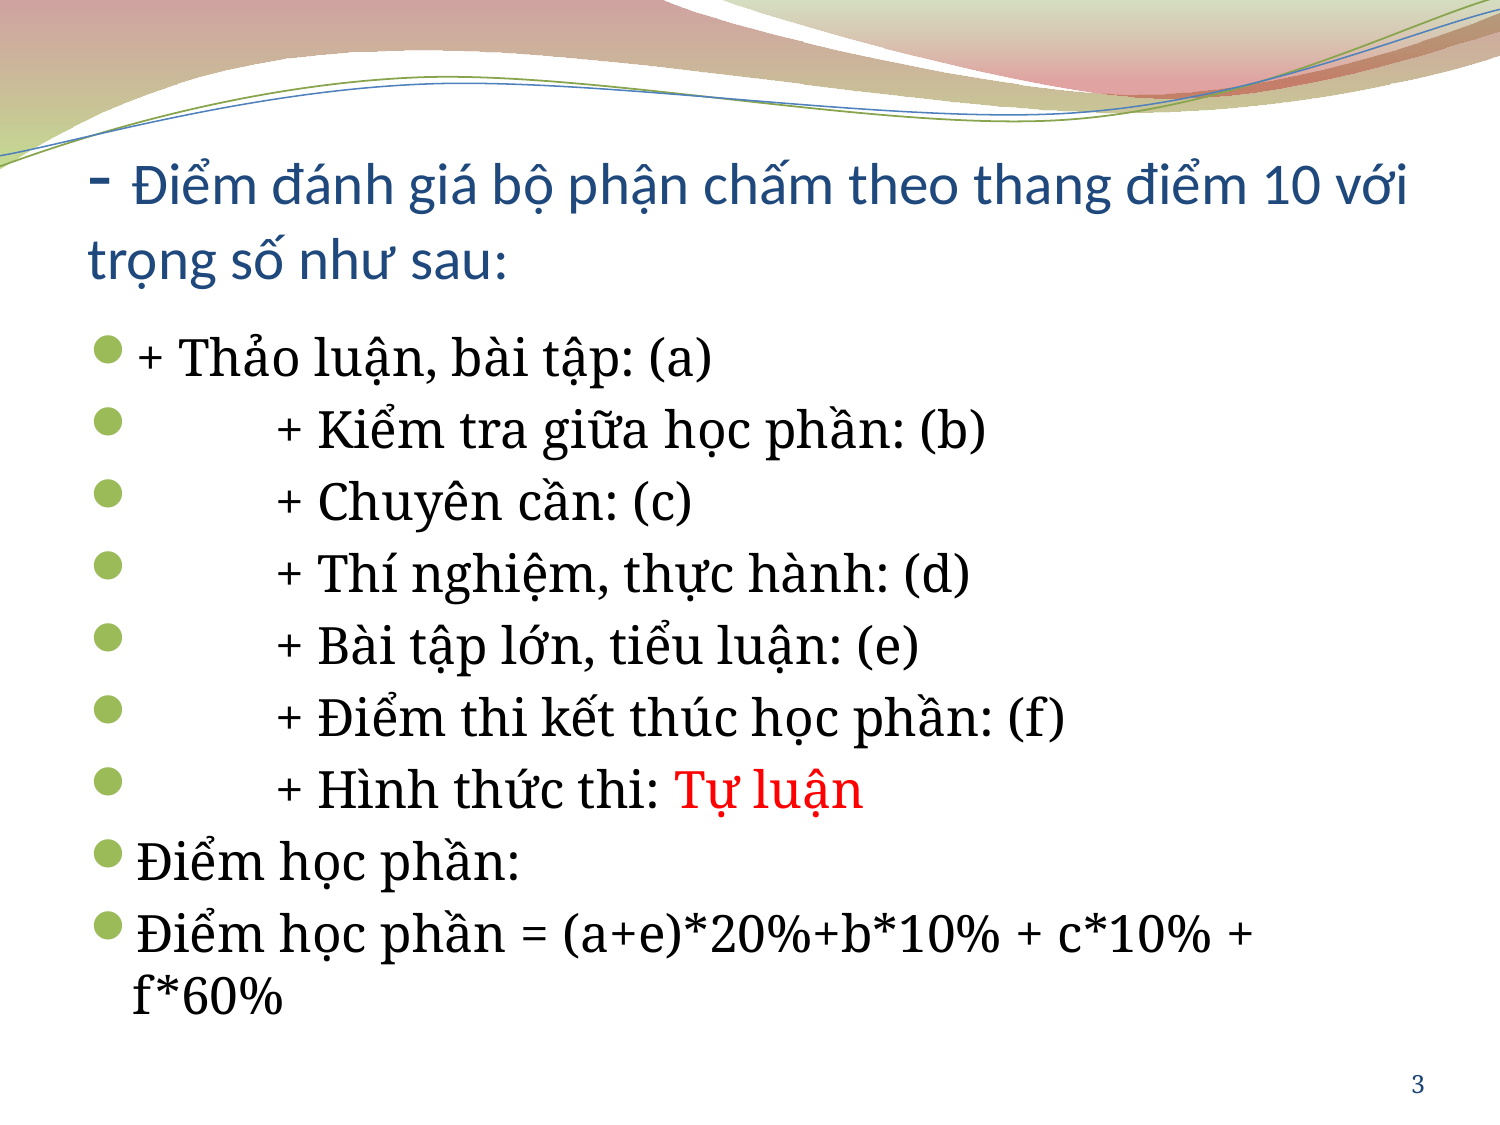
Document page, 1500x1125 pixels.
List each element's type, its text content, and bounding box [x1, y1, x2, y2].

slide_number 3 [1299, 1042, 1425, 1103]
list + Thảo luận, bài tập: (a) + Kiểm tra giữa học phần: (b) + Chuyên cần: (c) + Thí nghiệm, thực hành: (d) + Bài tập lớn, tiểu luận: (e) + Điểm thi kết thúc học phần: (f) + Hình thức thi: Tự luận Điểm học phần: Điểm học phần = (a+e)*20%+b*10% + c*10% + f*60% [75, 317, 1425, 1038]
title - Điểm đánh giá bộ phận chấm theo thang điểm 10 với trọng số như sau: [87, 112, 1438, 391]
